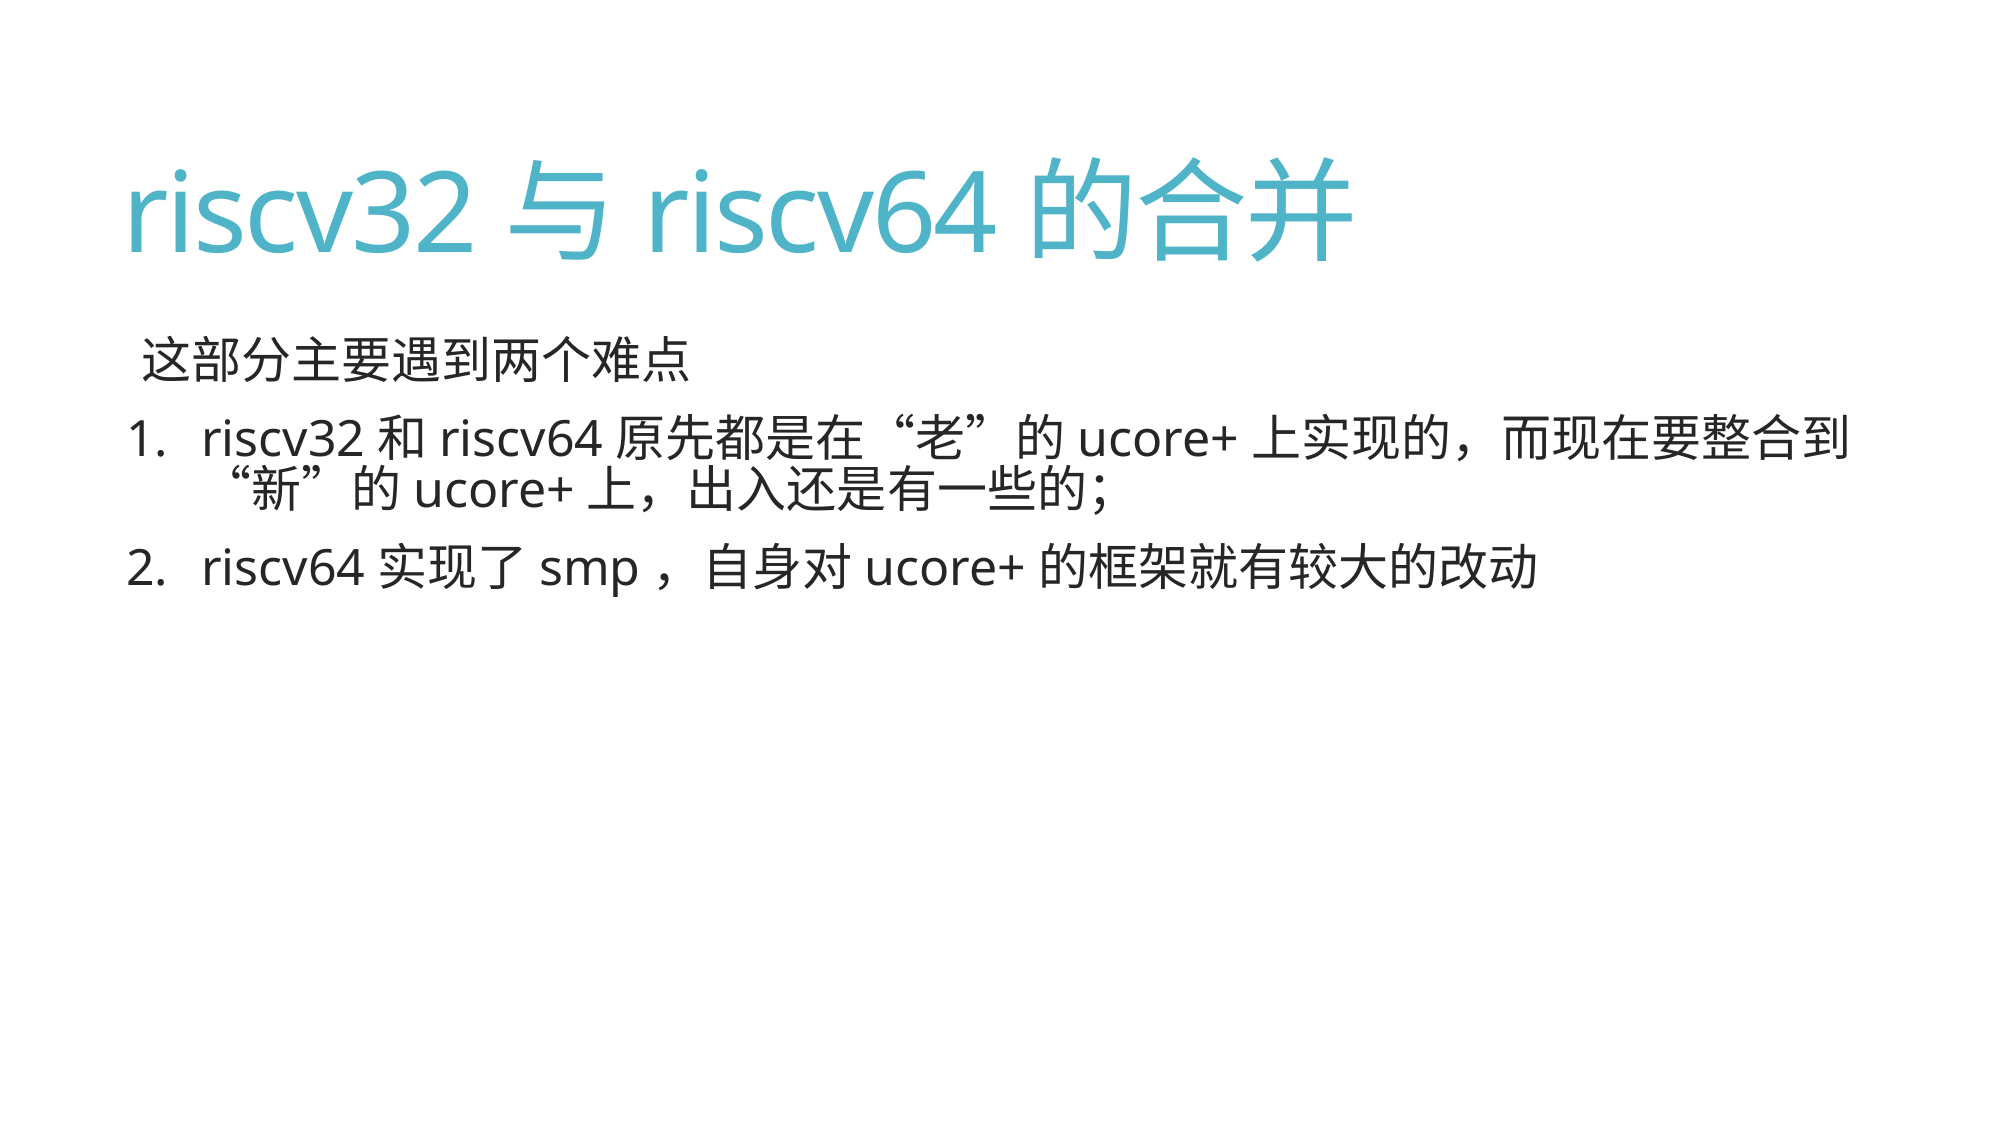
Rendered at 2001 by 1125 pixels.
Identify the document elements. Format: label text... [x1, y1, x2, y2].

title riscv32与riscv64的合并 [107, 81, 1875, 354]
list 这部分主要遇到两个难点 riscv32和riscv64原先都是在“老”的ucore+上实现的，而现在要整合到“新”的ucore+上，出入还是有一些的； riscv64实现了smp，自身对ucore+的框架就有较大的改动 [111, 329, 1876, 948]
